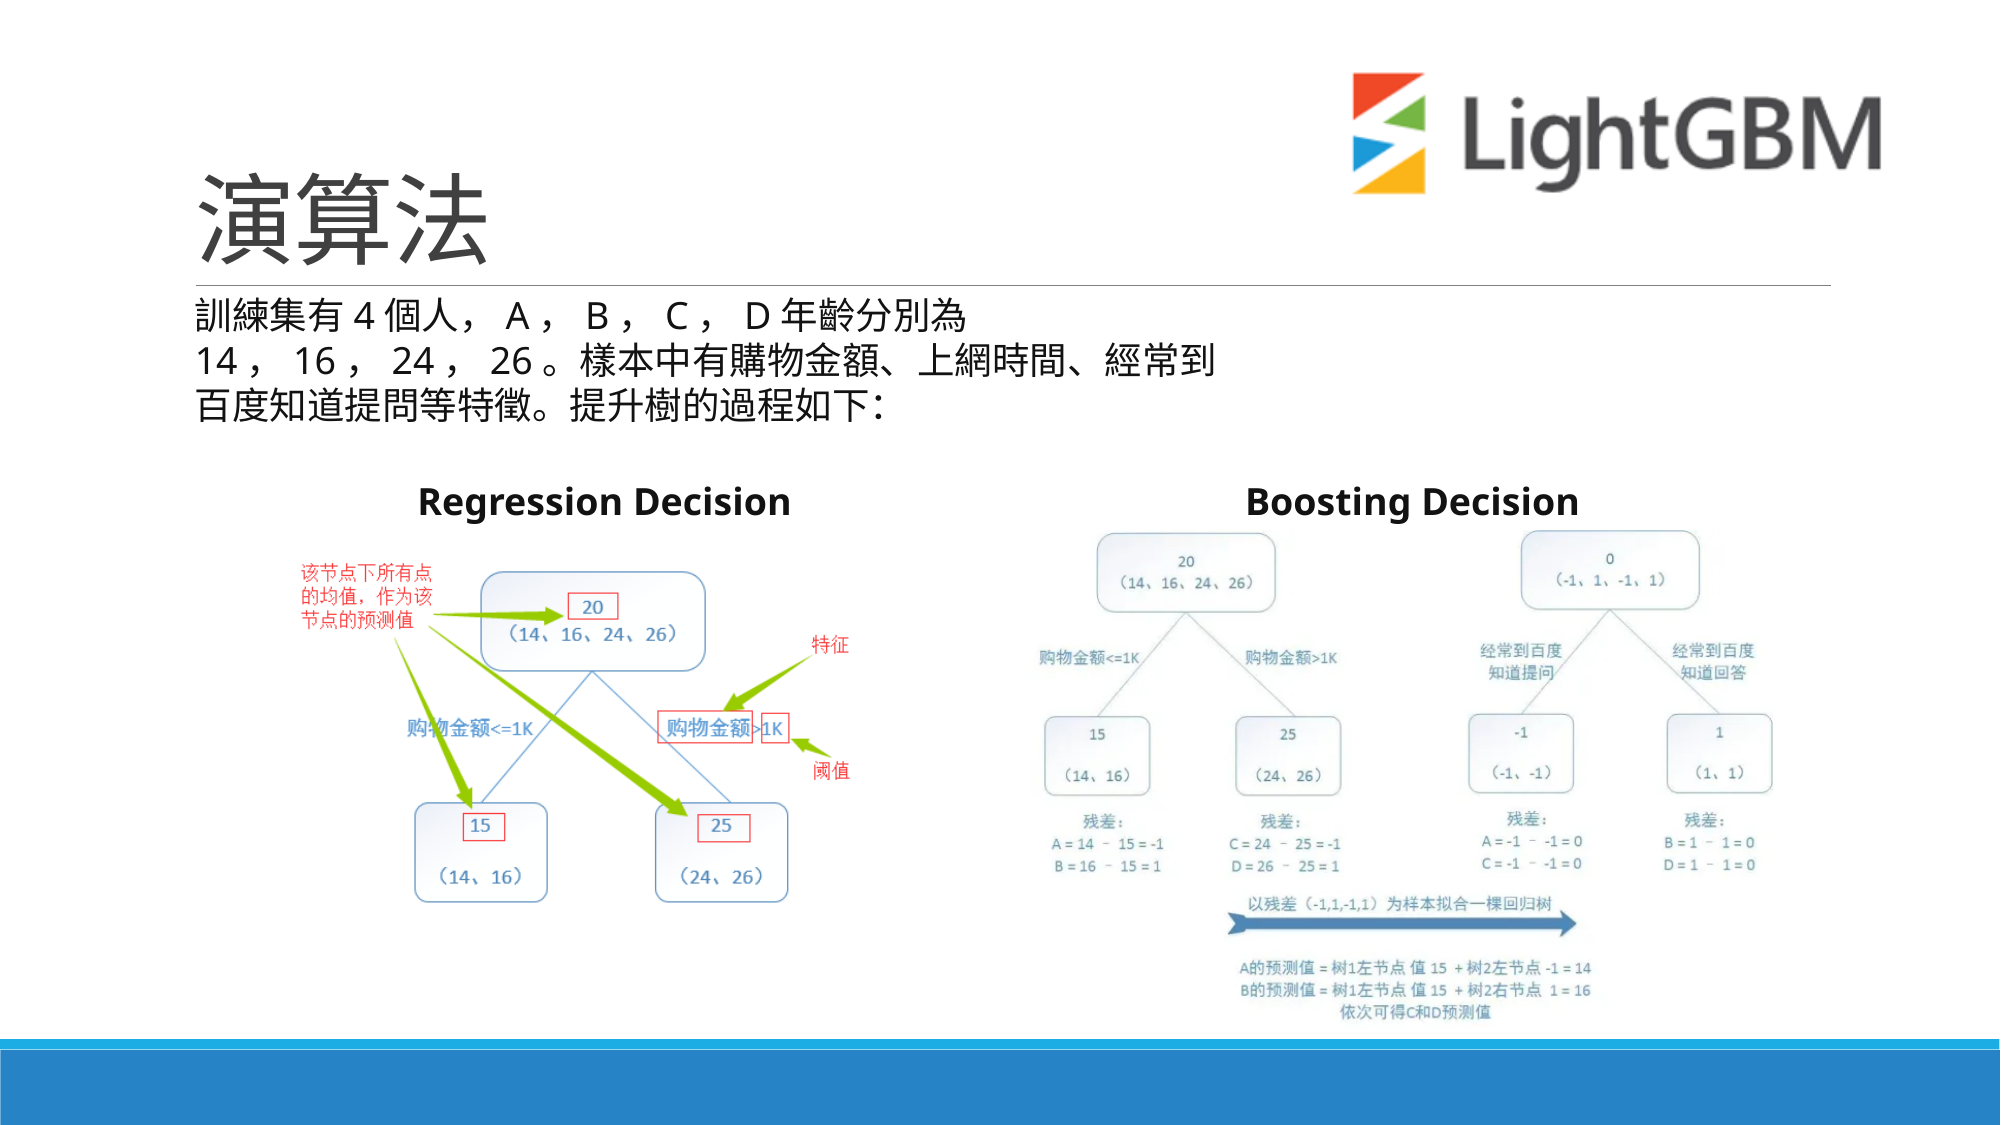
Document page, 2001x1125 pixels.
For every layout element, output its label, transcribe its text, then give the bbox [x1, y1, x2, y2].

text_box Boosting Decision Tree [1209, 470, 1616, 527]
text_box 訓練集有4個人，A，B，C，D年齡分別為14，16，24，26。樣本中有購物金額、上網時間、經常到百度知道提問等特徵。提升樹的過程如下： [179, 284, 1260, 435]
picture [286, 528, 924, 913]
title 演算法 [180, 47, 1830, 285]
picture [1196, 46, 2000, 218]
text_box Regression Decision Tree [393, 470, 817, 525]
picture [1029, 530, 1774, 1032]
